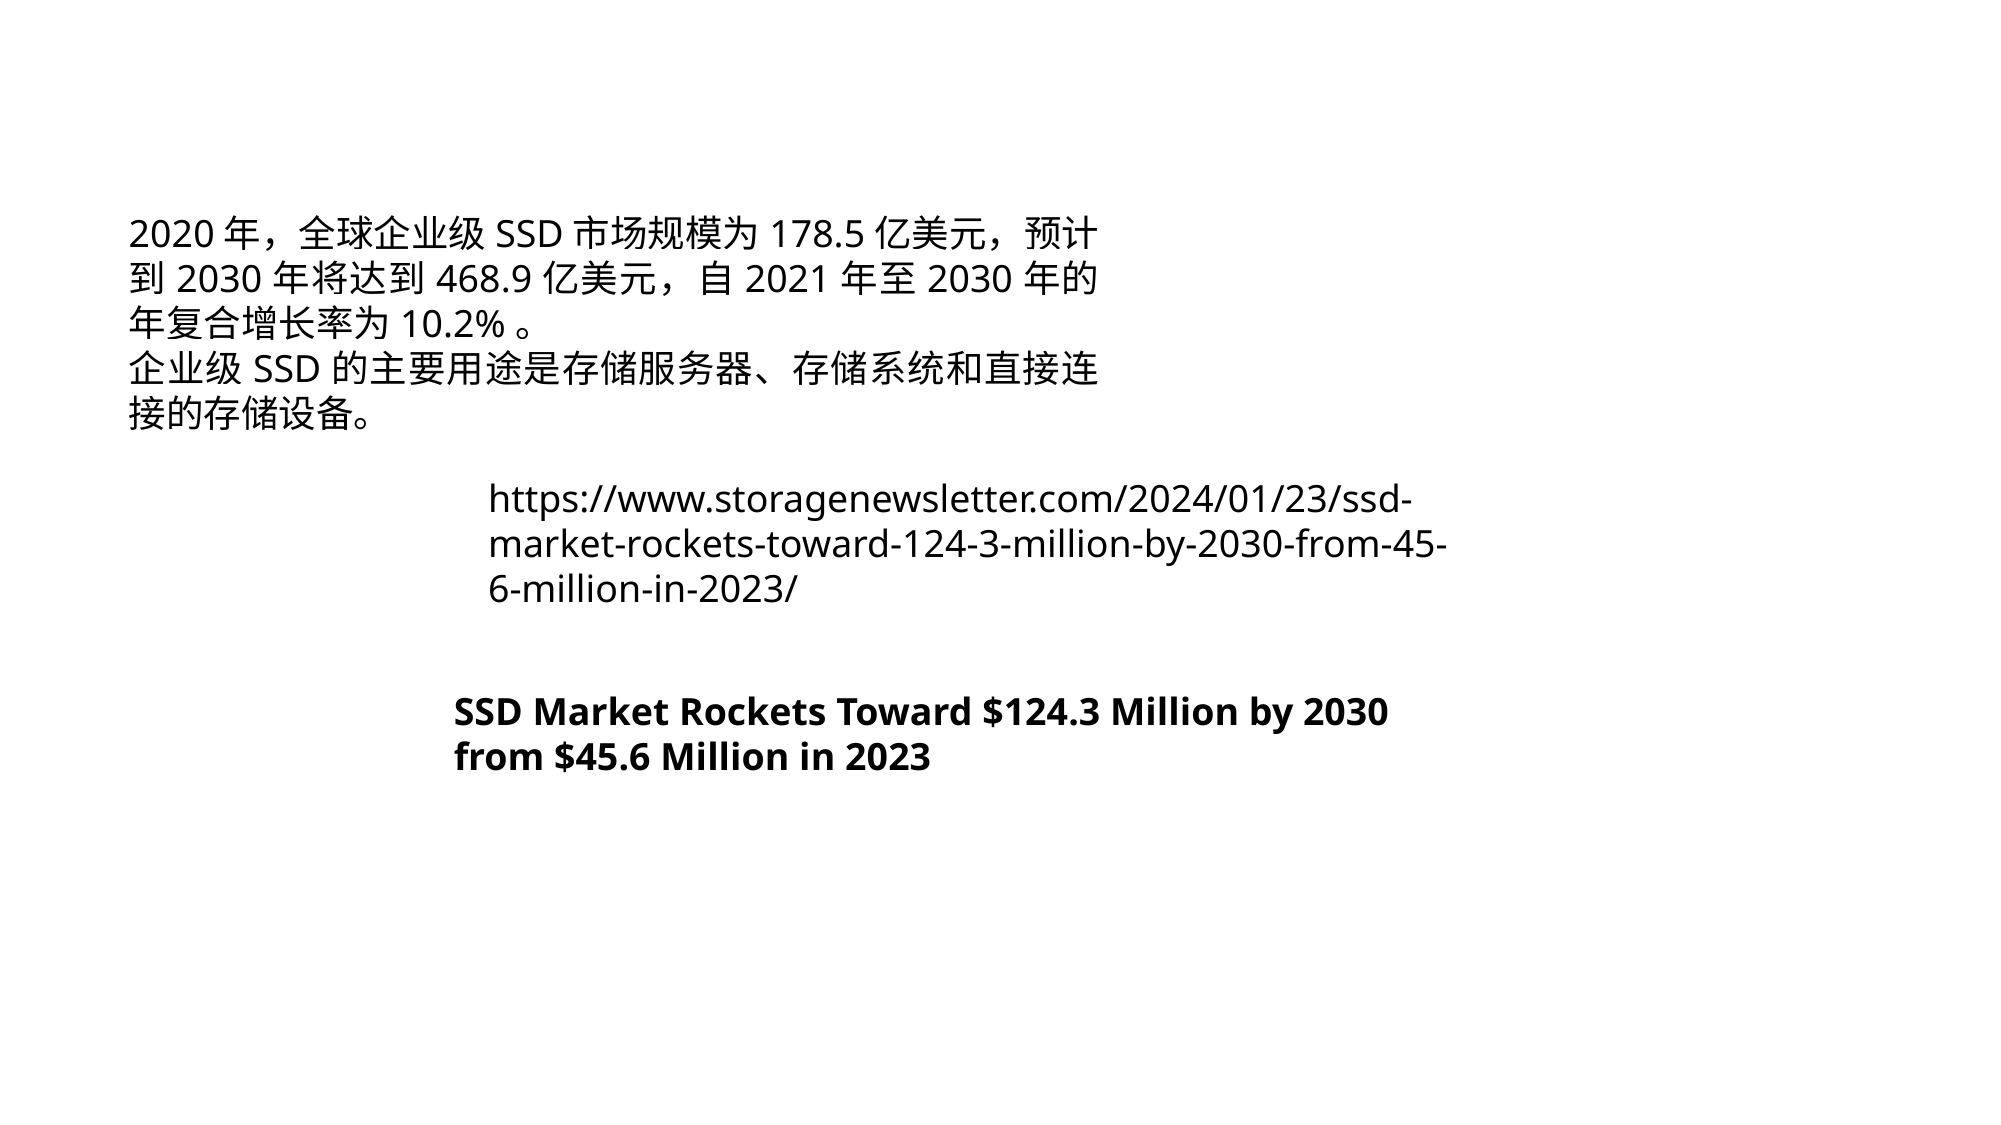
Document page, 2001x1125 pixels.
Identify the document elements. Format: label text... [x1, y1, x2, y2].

text_box SSD Market Rockets Toward $124.3 Million by 2030 from $45.6 Million in 2023 [439, 680, 1439, 786]
text_box https://www.storagenewsletter.com/2024/01/23/ssd-market-rockets-toward-124-3-million-by-2030-from-45-6-million-in-2023/ [473, 467, 1474, 618]
text_box 2020年，全球企业级SSD市场规模为178.5亿美元，预计到2030年将达到468.9亿美元，自2021年至2030年的年复合增长率为10.2%。 企业级SSD的主要用途是存储服务器、存储系统和直接连接的存储设备。 [114, 202, 1114, 442]
